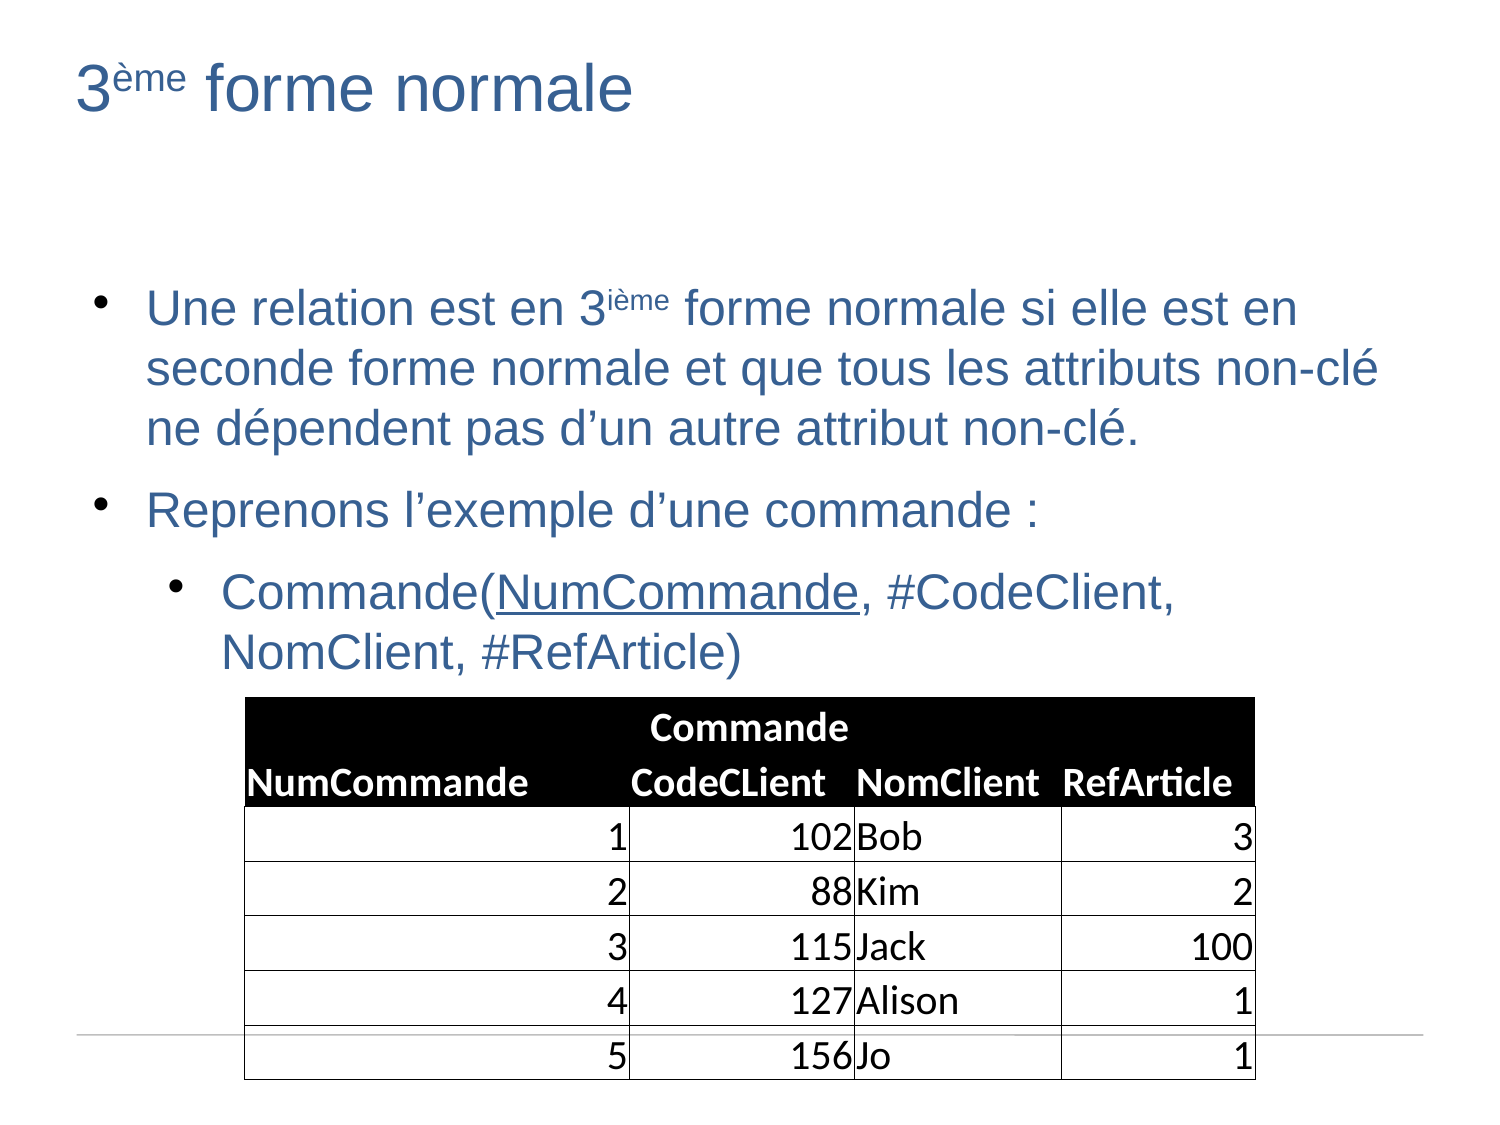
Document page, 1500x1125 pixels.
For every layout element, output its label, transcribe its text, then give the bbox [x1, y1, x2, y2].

table_cell 88 [630, 862, 854, 915]
table_cell Jack [855, 916, 1061, 970]
table_cell 1 [245, 807, 629, 861]
table_cell RefArticle [1061, 752, 1255, 806]
table_header Commande [245, 697, 1255, 752]
table_cell 3 [245, 916, 629, 970]
table_cell 2 [245, 862, 629, 915]
table_cell 156 [630, 1026, 854, 1079]
table_cell NumCommande [245, 752, 630, 806]
table_cell 2 [1062, 862, 1255, 915]
table_cell 127 [630, 971, 854, 1025]
text_box 3ème forme normale [75, 45, 1425, 233]
table_cell NomClient [855, 752, 1061, 806]
table_cell 3 [1062, 807, 1255, 861]
table_cell Kim [855, 862, 1061, 915]
text_box Une relation est en 3ième forme normale si elle est en seconde forme normale et que tous les attributs non-clé ne dépendent pas d’un autre attribut non-clé. Reprenons l’exemple d’une commande : Commande(NumCommande, #CodeClient, NomClient, #RefArticle) [75, 275, 1425, 1005]
table_cell 1 [1062, 971, 1255, 1025]
table_cell 100 [1062, 916, 1255, 970]
table_cell 1 [1062, 1026, 1255, 1079]
table_cell Bob [855, 807, 1061, 861]
table_cell 4 [245, 971, 629, 1025]
table_cell 5 [245, 1026, 629, 1079]
table_cell CodeCLient [630, 752, 855, 806]
table_cell Alison [855, 971, 1061, 1025]
table_cell Jo [855, 1026, 1061, 1079]
table_cell 115 [630, 916, 854, 970]
table_cell 102 [630, 807, 854, 861]
